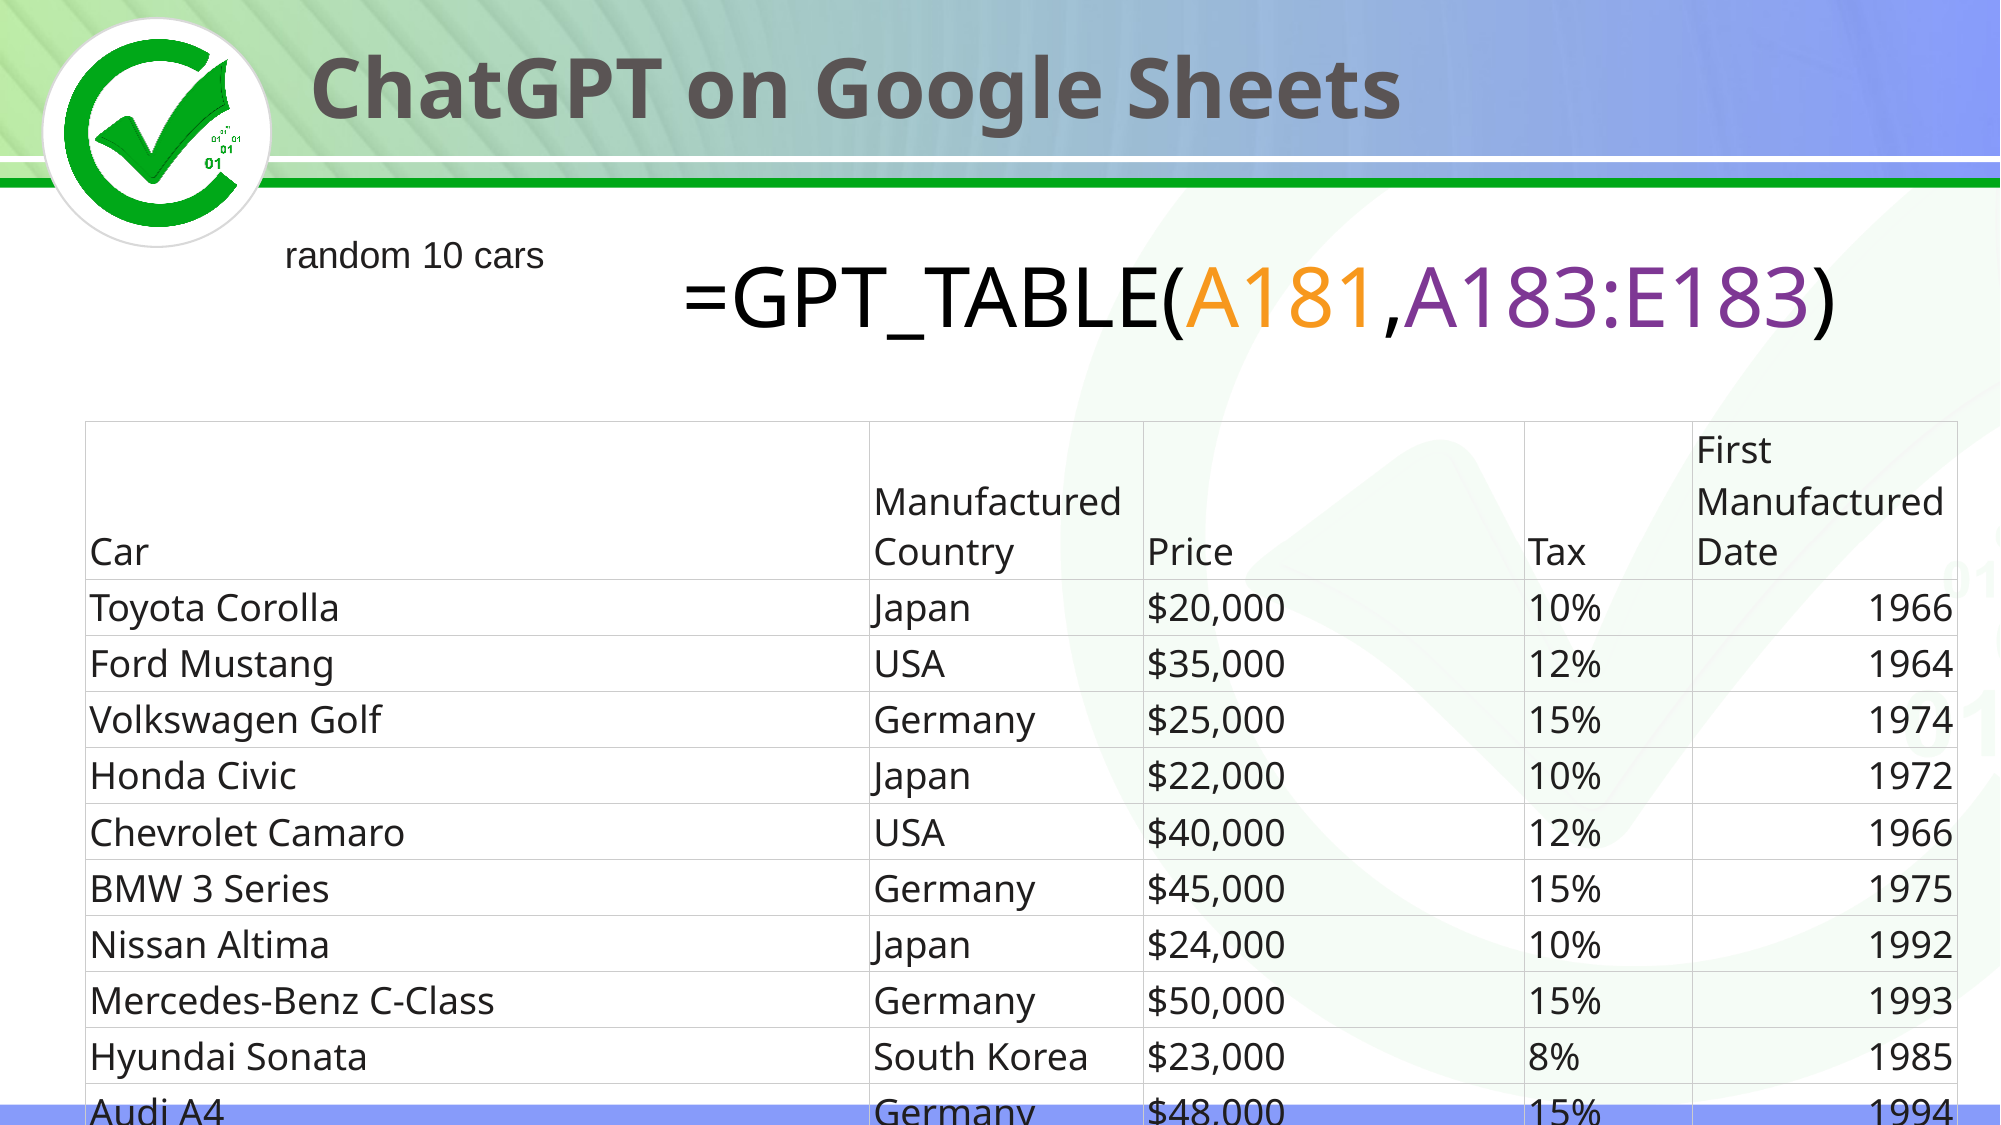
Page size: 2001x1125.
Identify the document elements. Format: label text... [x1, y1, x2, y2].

table_cell 1994 [1693, 1084, 1957, 1125]
table_cell USA [870, 636, 1143, 691]
table_cell South Korea [870, 1028, 1143, 1083]
table_cell 1964 [1693, 636, 1957, 691]
table_cell Ford Mustang [86, 636, 869, 691]
table_cell 10% [1525, 580, 1692, 635]
text_box =GPT_TABLE(A181,A183:E183) [667, 236, 1852, 352]
table_cell 10% [1525, 916, 1692, 971]
table_cell $24,000 [1144, 916, 1524, 971]
table_cell Toyota Corolla [86, 580, 869, 635]
table_cell 10% [1525, 748, 1692, 803]
table_cell BMW 3 Series [86, 860, 869, 915]
table_cell Germany [870, 860, 1143, 915]
text_box random 10 cars [270, 223, 560, 284]
table_cell 15% [1525, 1084, 1692, 1125]
table_cell 1985 [1693, 1028, 1957, 1083]
table_cell Volkswagen Golf [86, 692, 869, 747]
table_cell Japan [870, 916, 1143, 971]
table_cell 1992 [1693, 916, 1957, 971]
table_cell 1975 [1693, 860, 1957, 915]
table_header Car [86, 422, 869, 579]
table_cell 1972 [1693, 748, 1957, 803]
table_cell Mercedes-Benz C-Class [86, 972, 869, 1027]
table_cell $50,000 [1144, 972, 1524, 1027]
picture [0, 163, 50, 178]
table_cell 1966 [1693, 580, 1957, 635]
table_cell $40,000 [1144, 804, 1524, 859]
table_cell $48,000 [1144, 1084, 1524, 1125]
picture [0, 0, 2001, 1105]
table_cell Hyundai Sonata [86, 1028, 869, 1083]
table_cell Audi A4 [86, 1084, 869, 1125]
table_cell $23,000 [1144, 1028, 1524, 1083]
table_cell $35,000 [1144, 636, 1524, 691]
table_header Price [1144, 422, 1524, 579]
table_cell Germany [870, 692, 1143, 747]
table_header First Manufactured Date [1693, 422, 1957, 579]
table_cell Nissan Altima [86, 916, 869, 971]
table_header Manufactured Country [870, 422, 1143, 579]
table_cell Honda Civic [86, 748, 869, 803]
table_cell 1966 [1693, 804, 1957, 859]
table_cell Germany [870, 972, 1143, 1027]
list ChatGPT on Google Sheets [294, 39, 1936, 148]
table_cell USA [870, 804, 1143, 859]
table_cell Germany [870, 1084, 1143, 1125]
table_cell 12% [1525, 804, 1692, 859]
table_cell 12% [1525, 636, 1692, 691]
table_cell Japan [870, 748, 1143, 803]
table_cell 15% [1525, 692, 1692, 747]
table_cell Chevrolet Camaro [86, 804, 869, 859]
table_cell 8% [1525, 1028, 1692, 1083]
table_cell $45,000 [1144, 860, 1524, 915]
table_cell $20,000 [1144, 580, 1524, 635]
table_cell 15% [1525, 972, 1692, 1027]
table_cell 1974 [1693, 692, 1957, 747]
table_cell 15% [1525, 860, 1692, 915]
table_header Tax [1525, 422, 1692, 579]
table_cell Japan [870, 580, 1143, 635]
table_cell 1993 [1693, 972, 1957, 1027]
table_cell $22,000 [1144, 748, 1524, 803]
table_cell $25,000 [1144, 692, 1524, 747]
